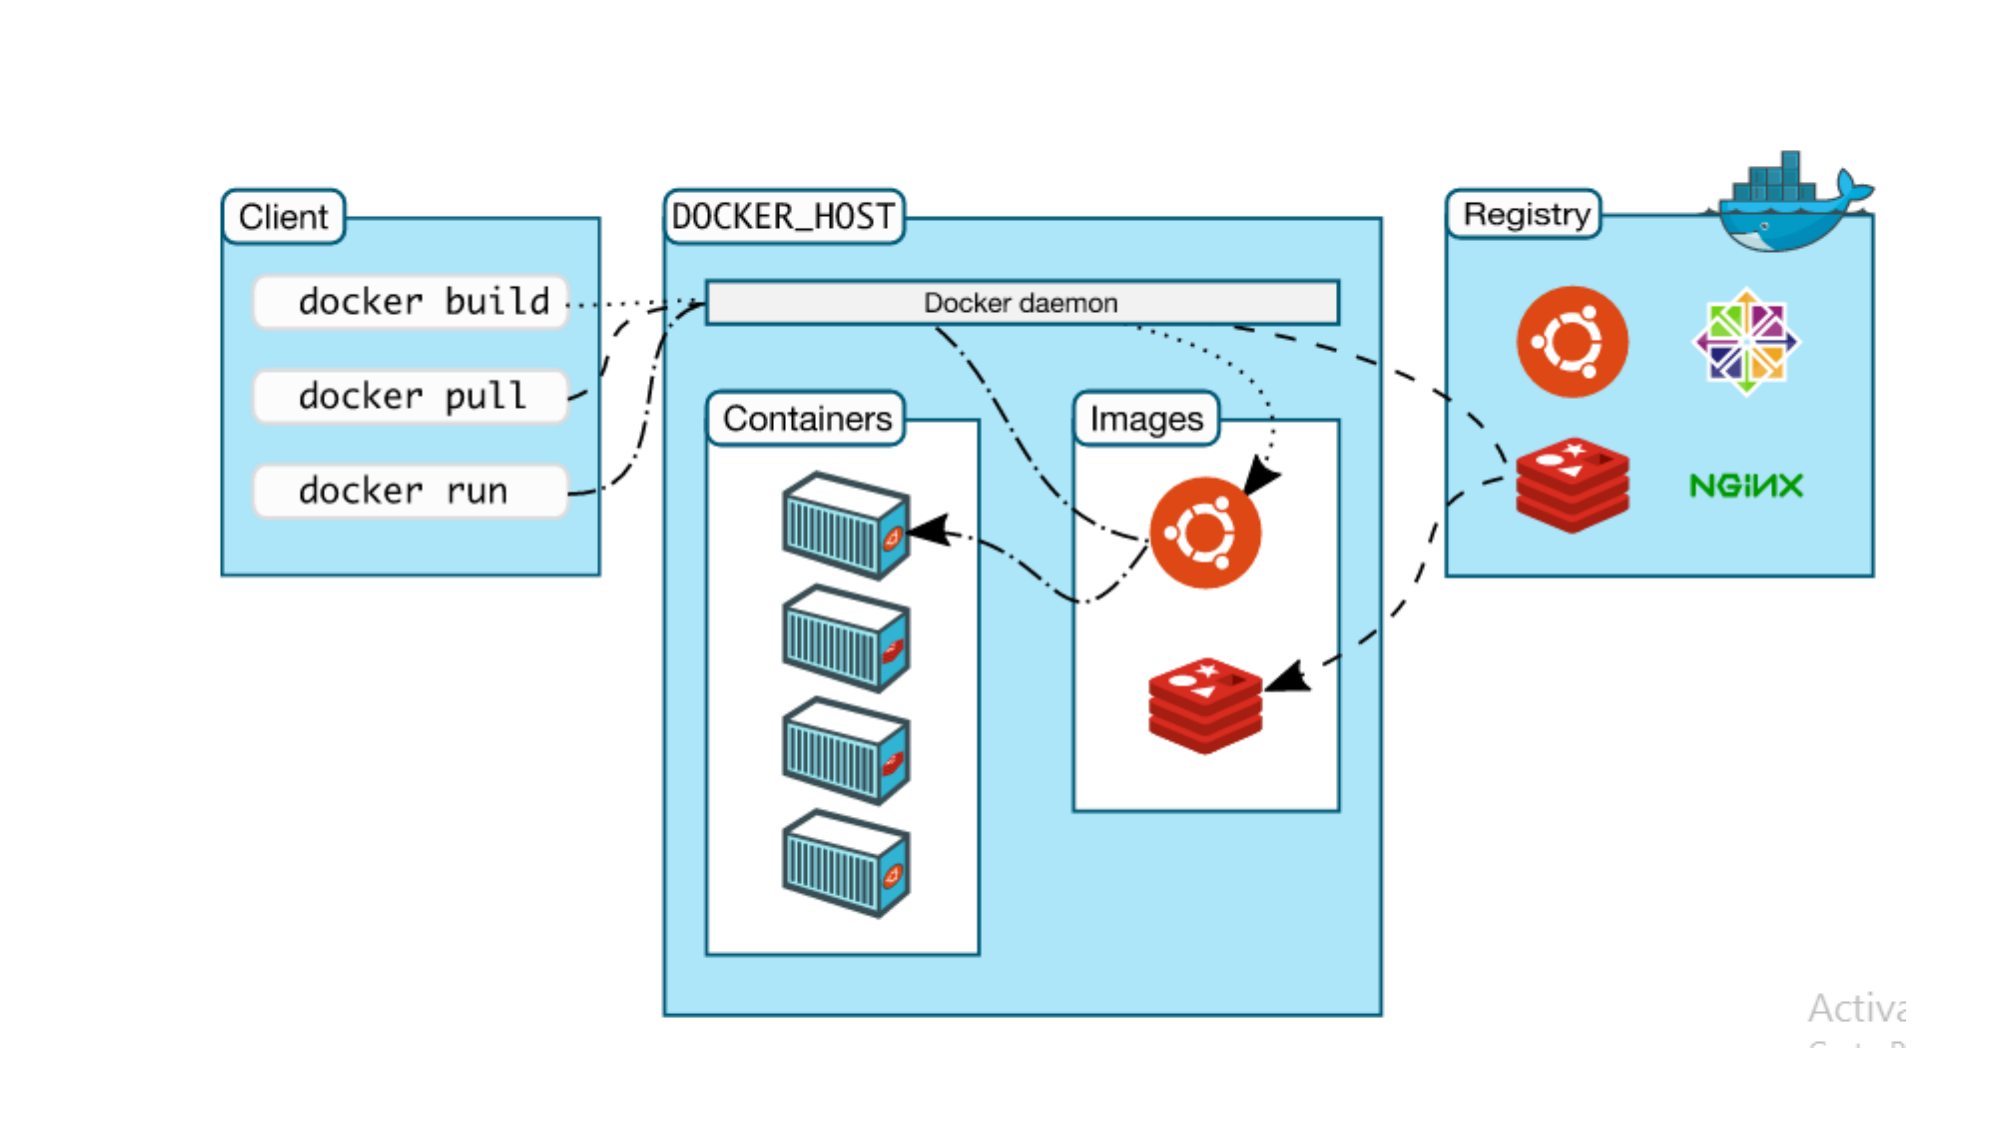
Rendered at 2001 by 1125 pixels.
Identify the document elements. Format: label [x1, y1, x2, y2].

picture [185, 113, 1906, 1048]
